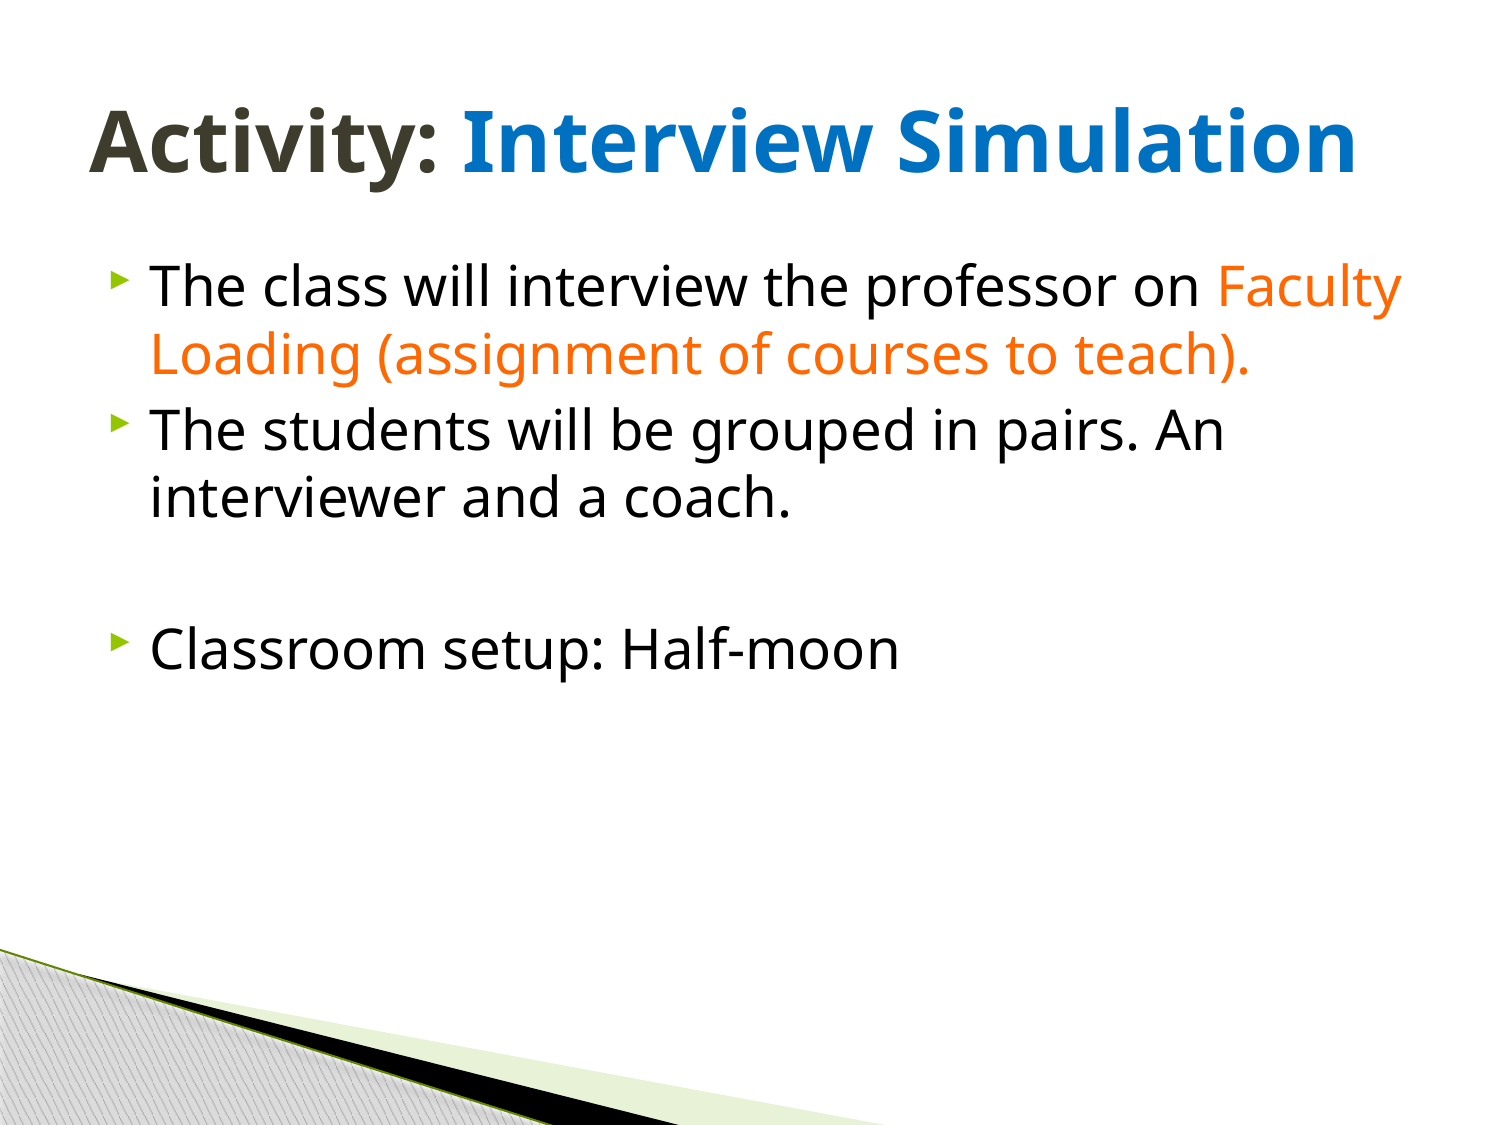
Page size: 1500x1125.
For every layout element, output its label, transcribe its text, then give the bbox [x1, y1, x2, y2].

title Activity: Interview Simulation [75, 45, 1425, 233]
list The class will interview the professor on Faculty Loading (assignment of courses to teach). The students will be grouped in pairs. An interviewer and a coach. Classroom setup: Half-moon [75, 243, 1425, 986]
